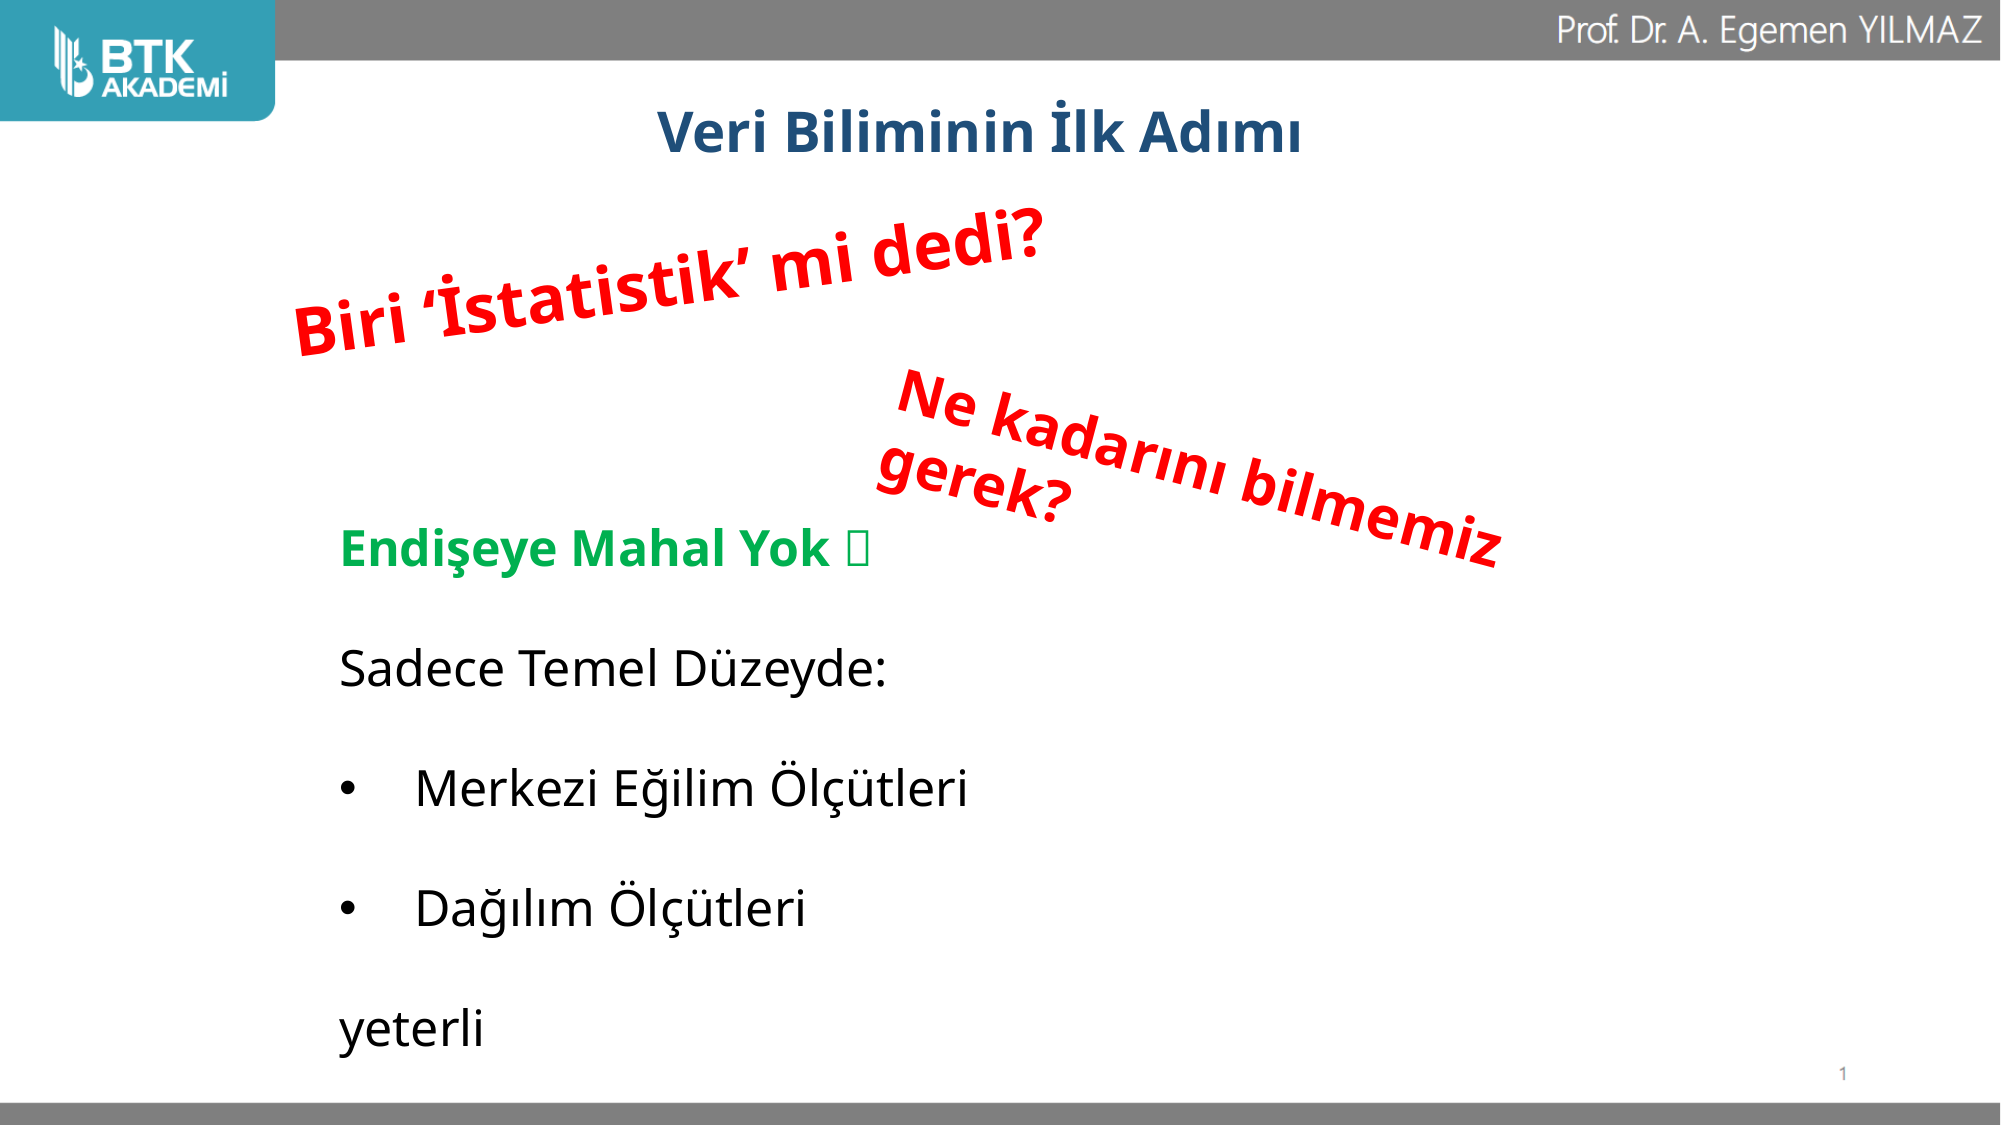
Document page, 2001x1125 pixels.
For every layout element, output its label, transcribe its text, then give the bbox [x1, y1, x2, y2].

picture [0, 0, 2001, 1125]
text_box Ne kadarını bilmemiz gerek? [856, 341, 1704, 707]
text_box Biri ‘İstatistik’ mi dedi? [271, 94, 1676, 381]
title Veri Biliminin İlk Adımı [99, 0, 1863, 172]
text_box Endişeye Mahal Yok  Sadece Temel Düzeyde: Merkezi Eğilim Ölçütleri Dağılım Ölçütleri yeterli [324, 509, 1730, 1125]
